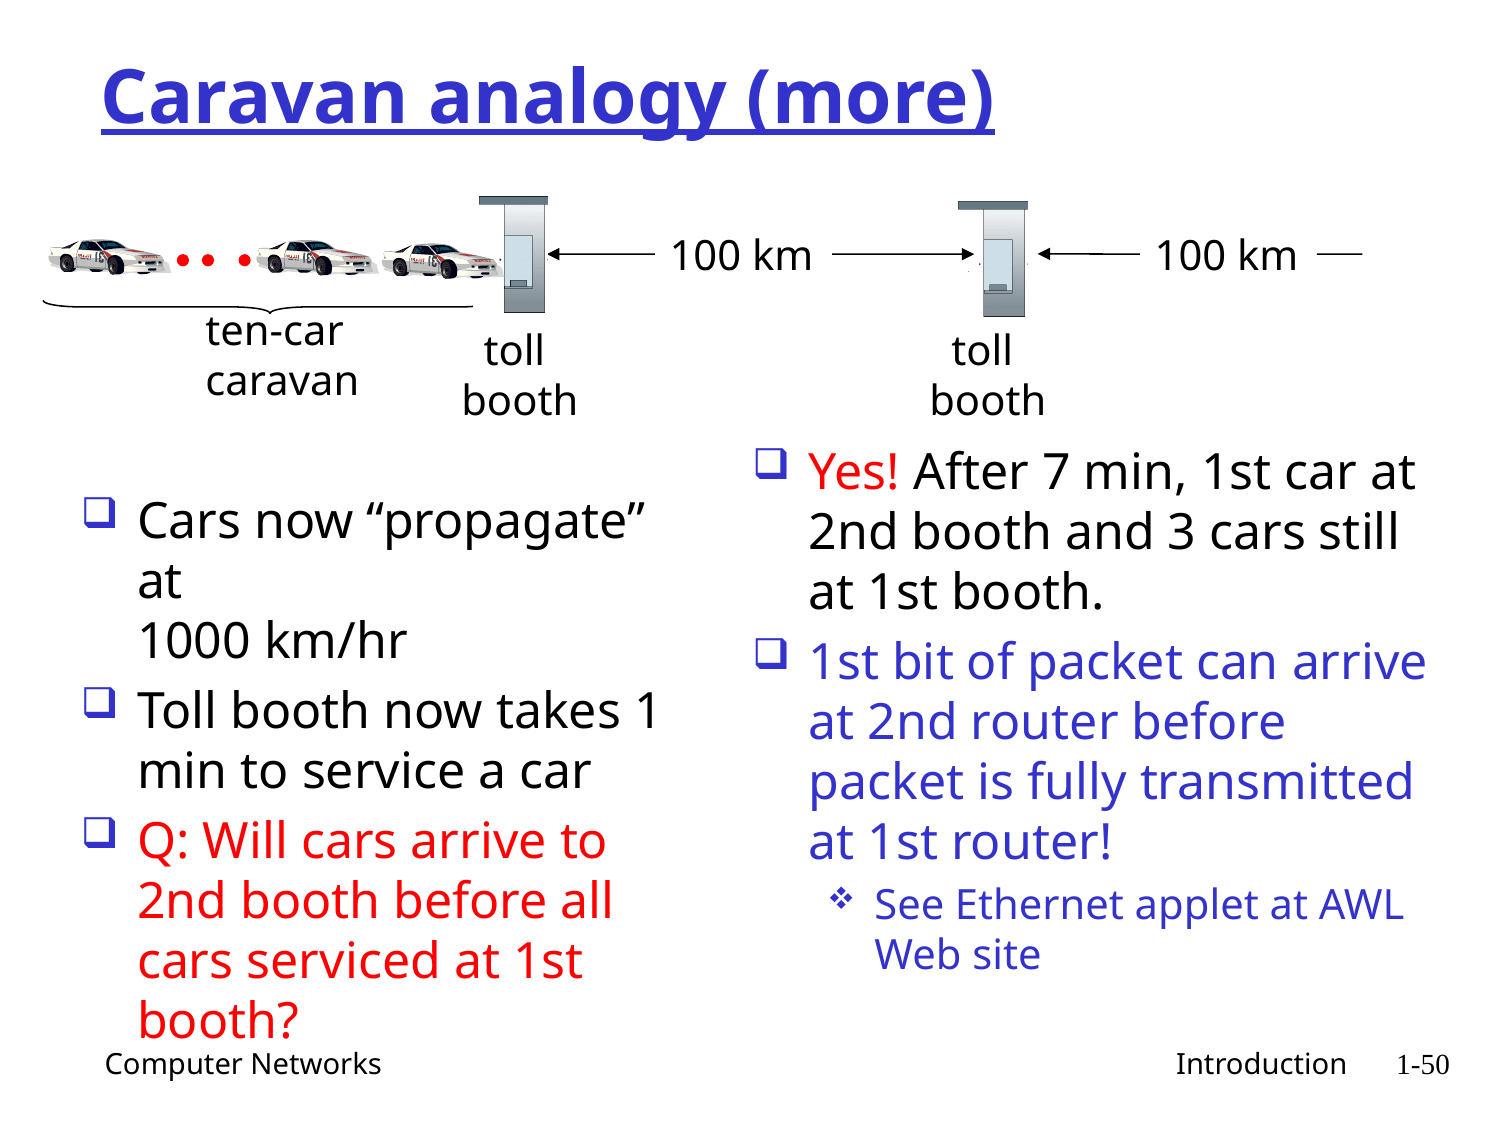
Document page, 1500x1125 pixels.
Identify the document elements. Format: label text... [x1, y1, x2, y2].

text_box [42, 188, 1363, 432]
slide_number Computer Networks [89, 1037, 425, 1113]
title Caravan analogy (more) [85, 0, 1361, 188]
slide_number 1-50 [1362, 1037, 1466, 1113]
footer Introduction [887, 1037, 1362, 1113]
list Yes! After 7 min, 1st car at 2nd booth and 3 cars still at 1st booth. 1st bit of packet can arrive at 2nd router before packet is fully transmitted at 1st router! See Ethernet applet at AWL Web site [737, 431, 1455, 985]
list Cars now “propagate” at 1000 km/hr Toll booth now takes 1 min to service a car Q: Will cars arrive to 2nd booth before all cars serviced at 1st booth? [65, 480, 713, 1026]
